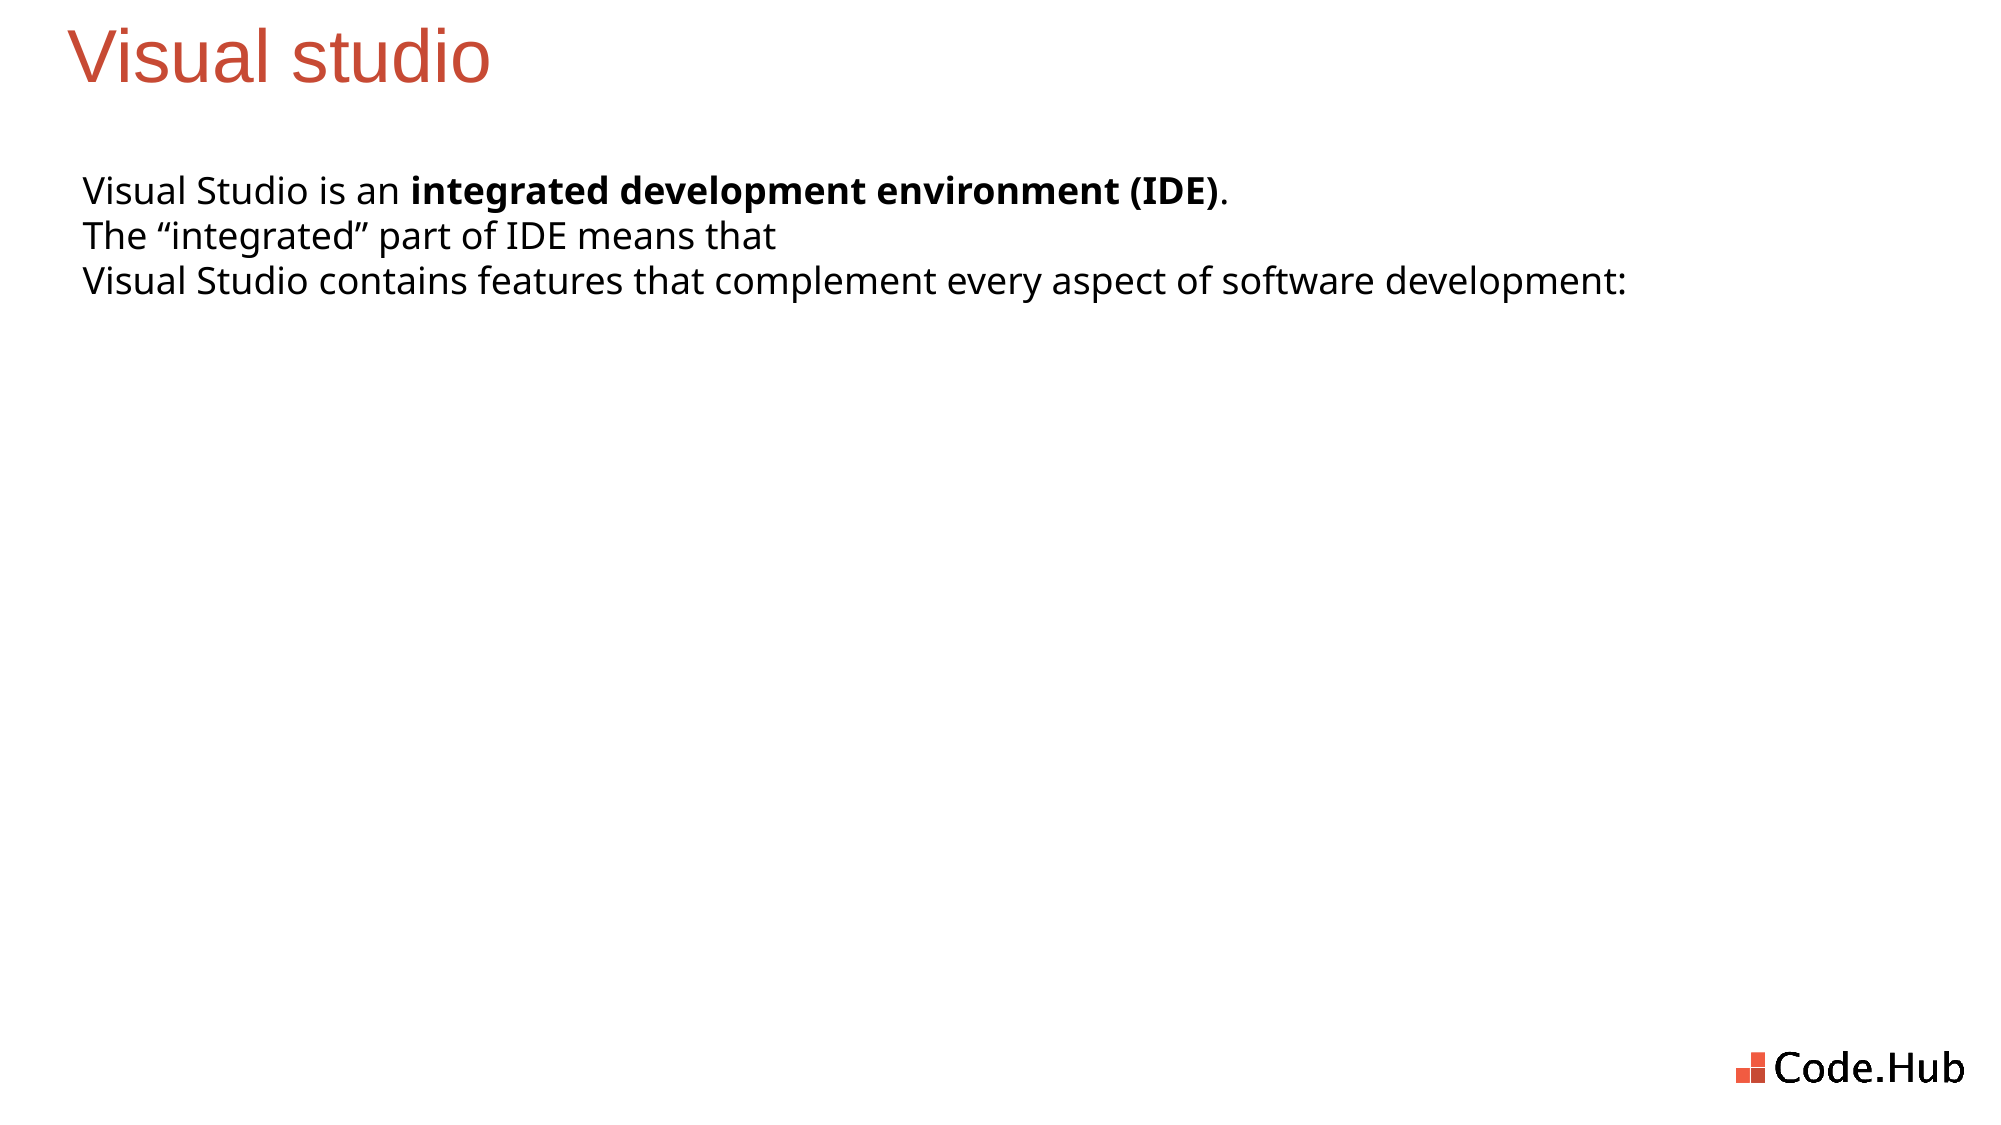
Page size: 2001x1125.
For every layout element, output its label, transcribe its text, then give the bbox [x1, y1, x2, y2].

picture [1728, 1038, 1971, 1095]
text_box Visual studio [53, 0, 1704, 105]
text_box Visual Studio is an integrated development environment (IDE). The “integrated” part of IDE means that Visual Studio contains features that complement every aspect of software development: [67, 159, 1644, 310]
